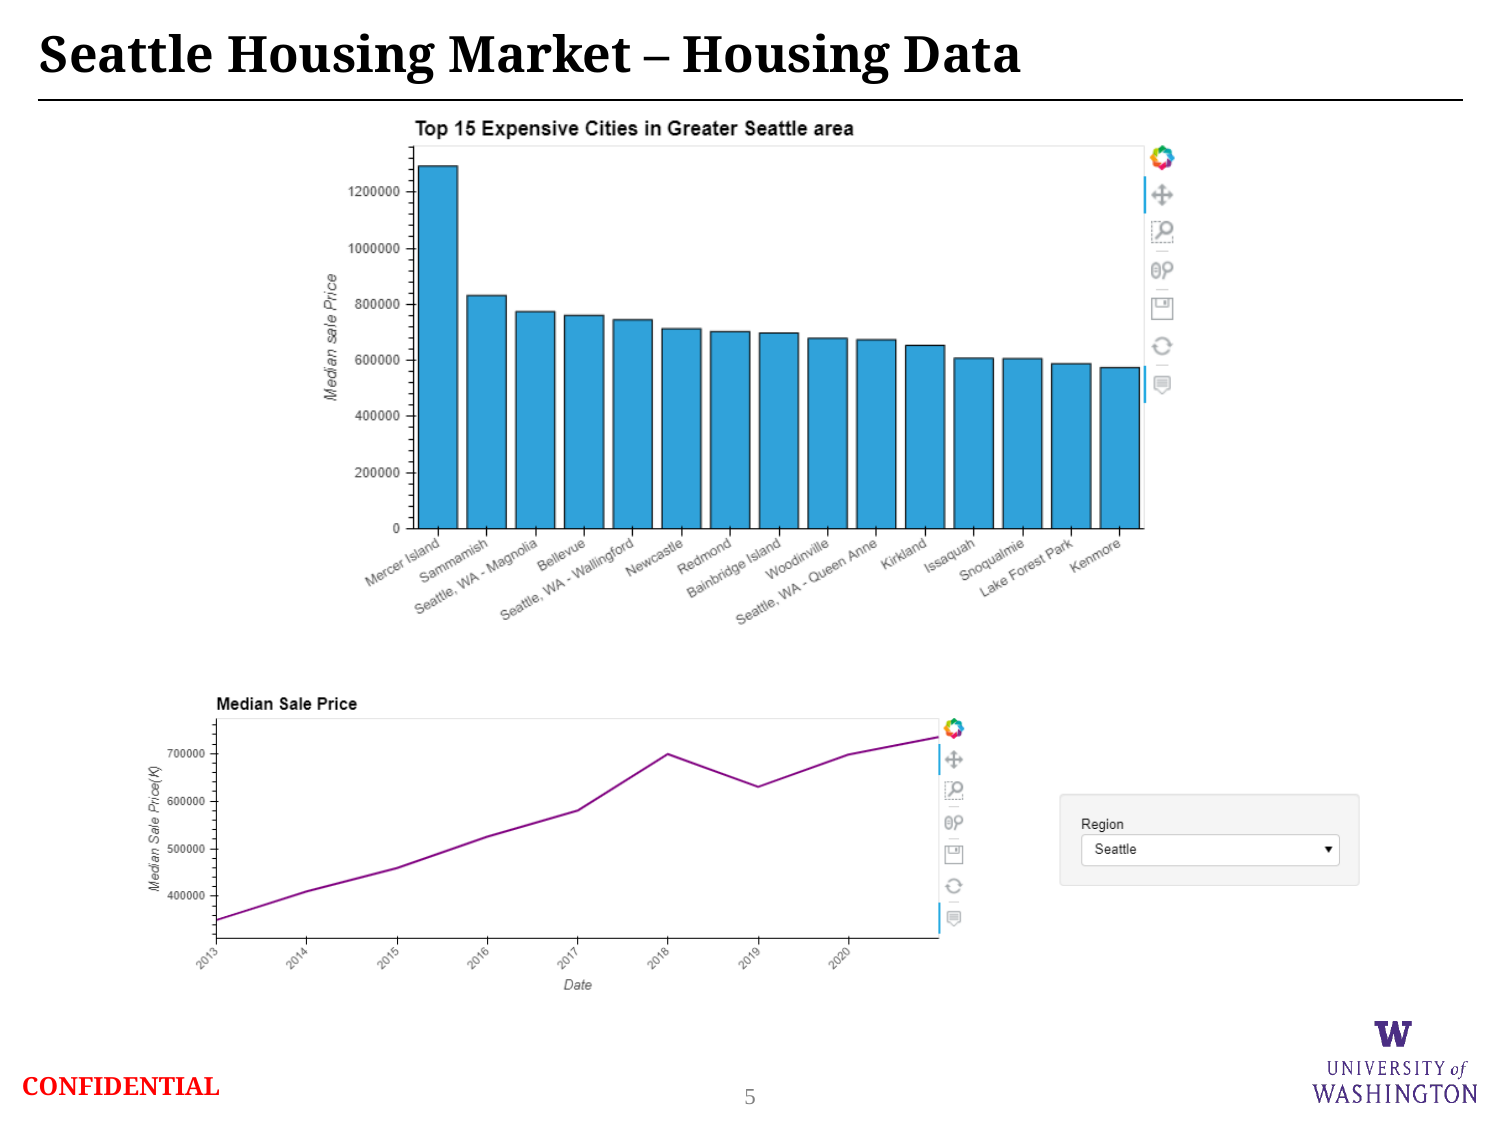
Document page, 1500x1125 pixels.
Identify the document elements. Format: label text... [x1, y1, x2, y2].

picture [1312, 1021, 1477, 1103]
title Seattle Housing Market – Housing Data [24, 17, 1375, 88]
picture [130, 687, 1369, 1001]
picture [307, 112, 1192, 636]
